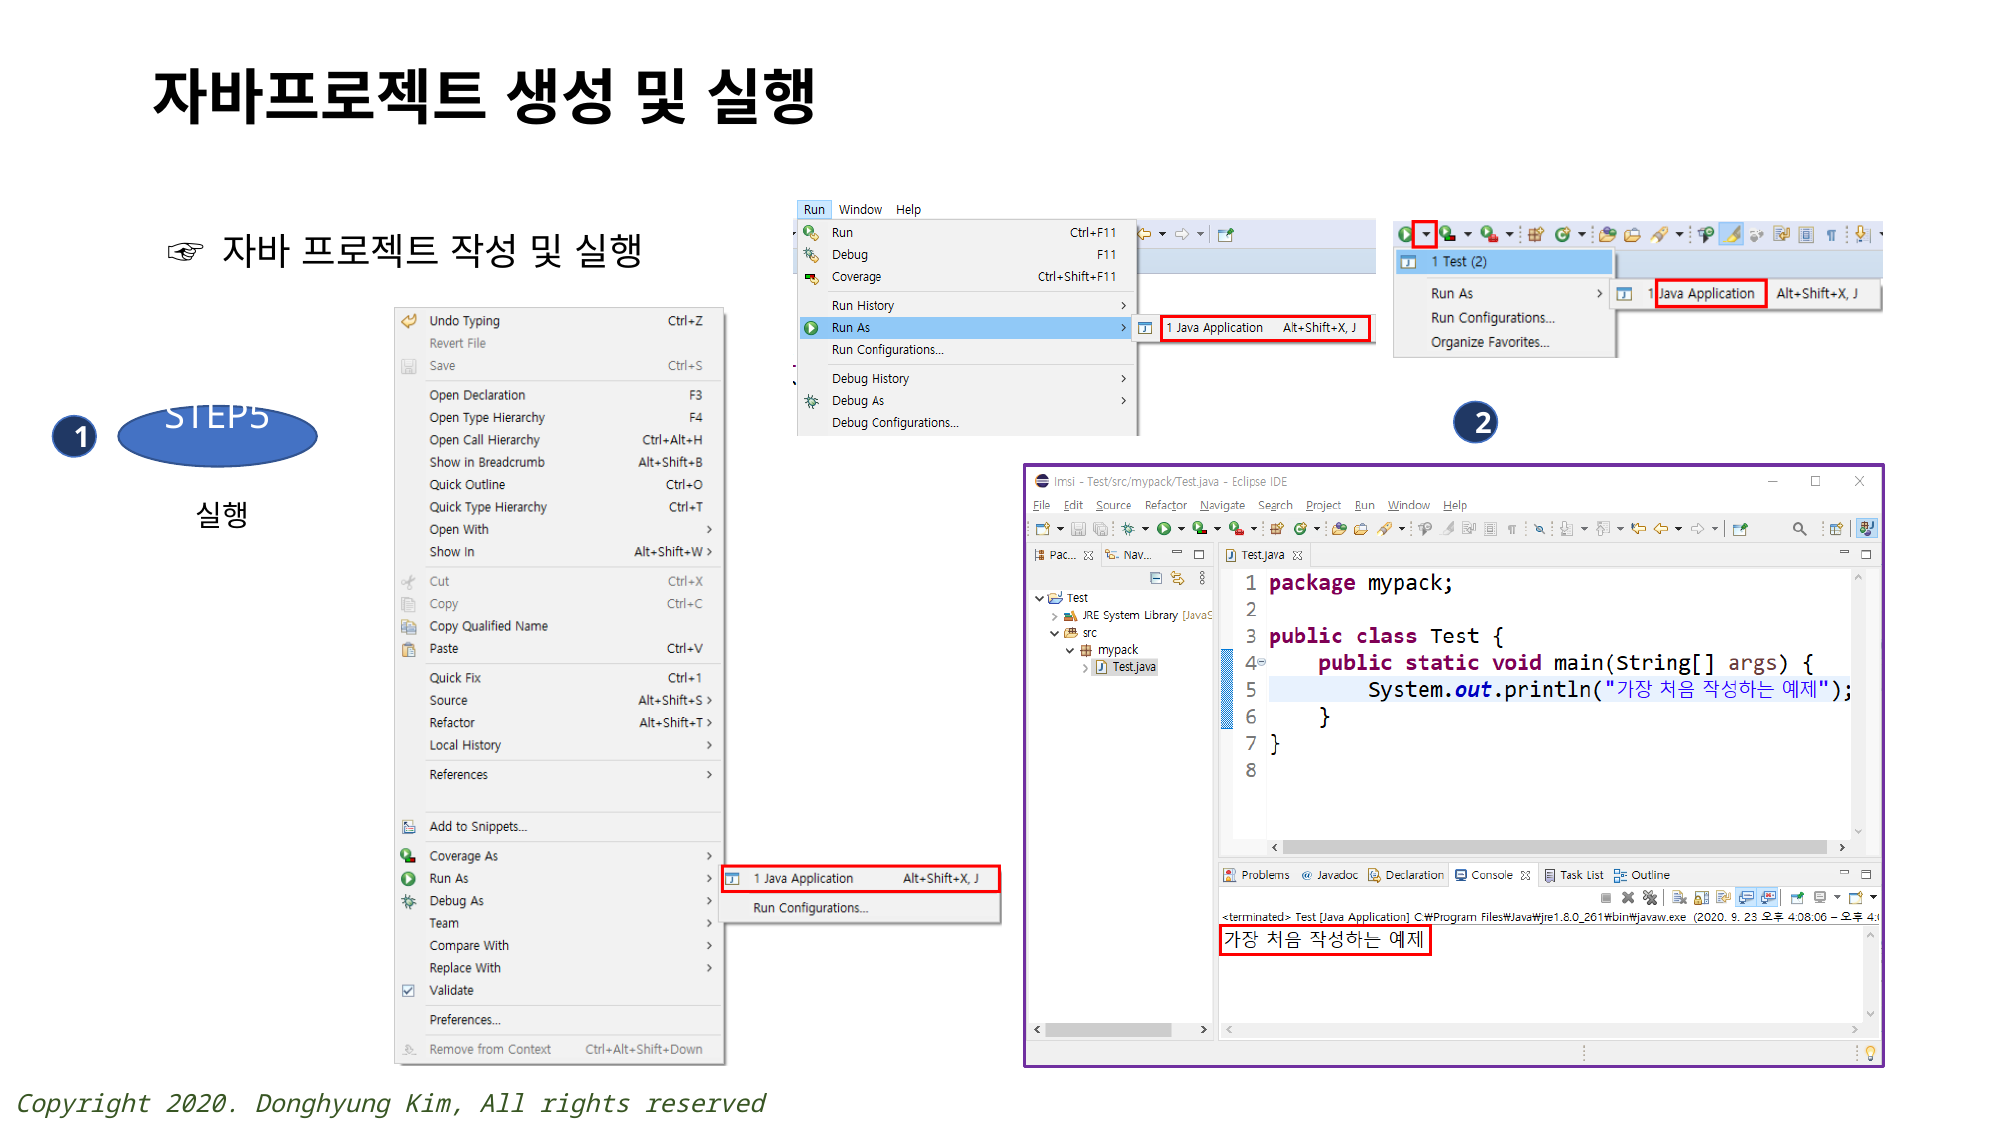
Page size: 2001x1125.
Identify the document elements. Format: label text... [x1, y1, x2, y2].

title 자바프로젝트 생성 및 실행 [137, 59, 1863, 141]
picture [1025, 466, 1882, 1066]
text_box 1 [51, 414, 98, 459]
text_box 실행 [180, 490, 265, 541]
text_box 2 [1452, 400, 1499, 444]
picture [394, 198, 1376, 1066]
text_box STEP5. [117, 404, 318, 468]
picture [1393, 220, 1883, 358]
text_box ☞ 자바 프로젝트 작성 및 실행 [152, 220, 715, 281]
